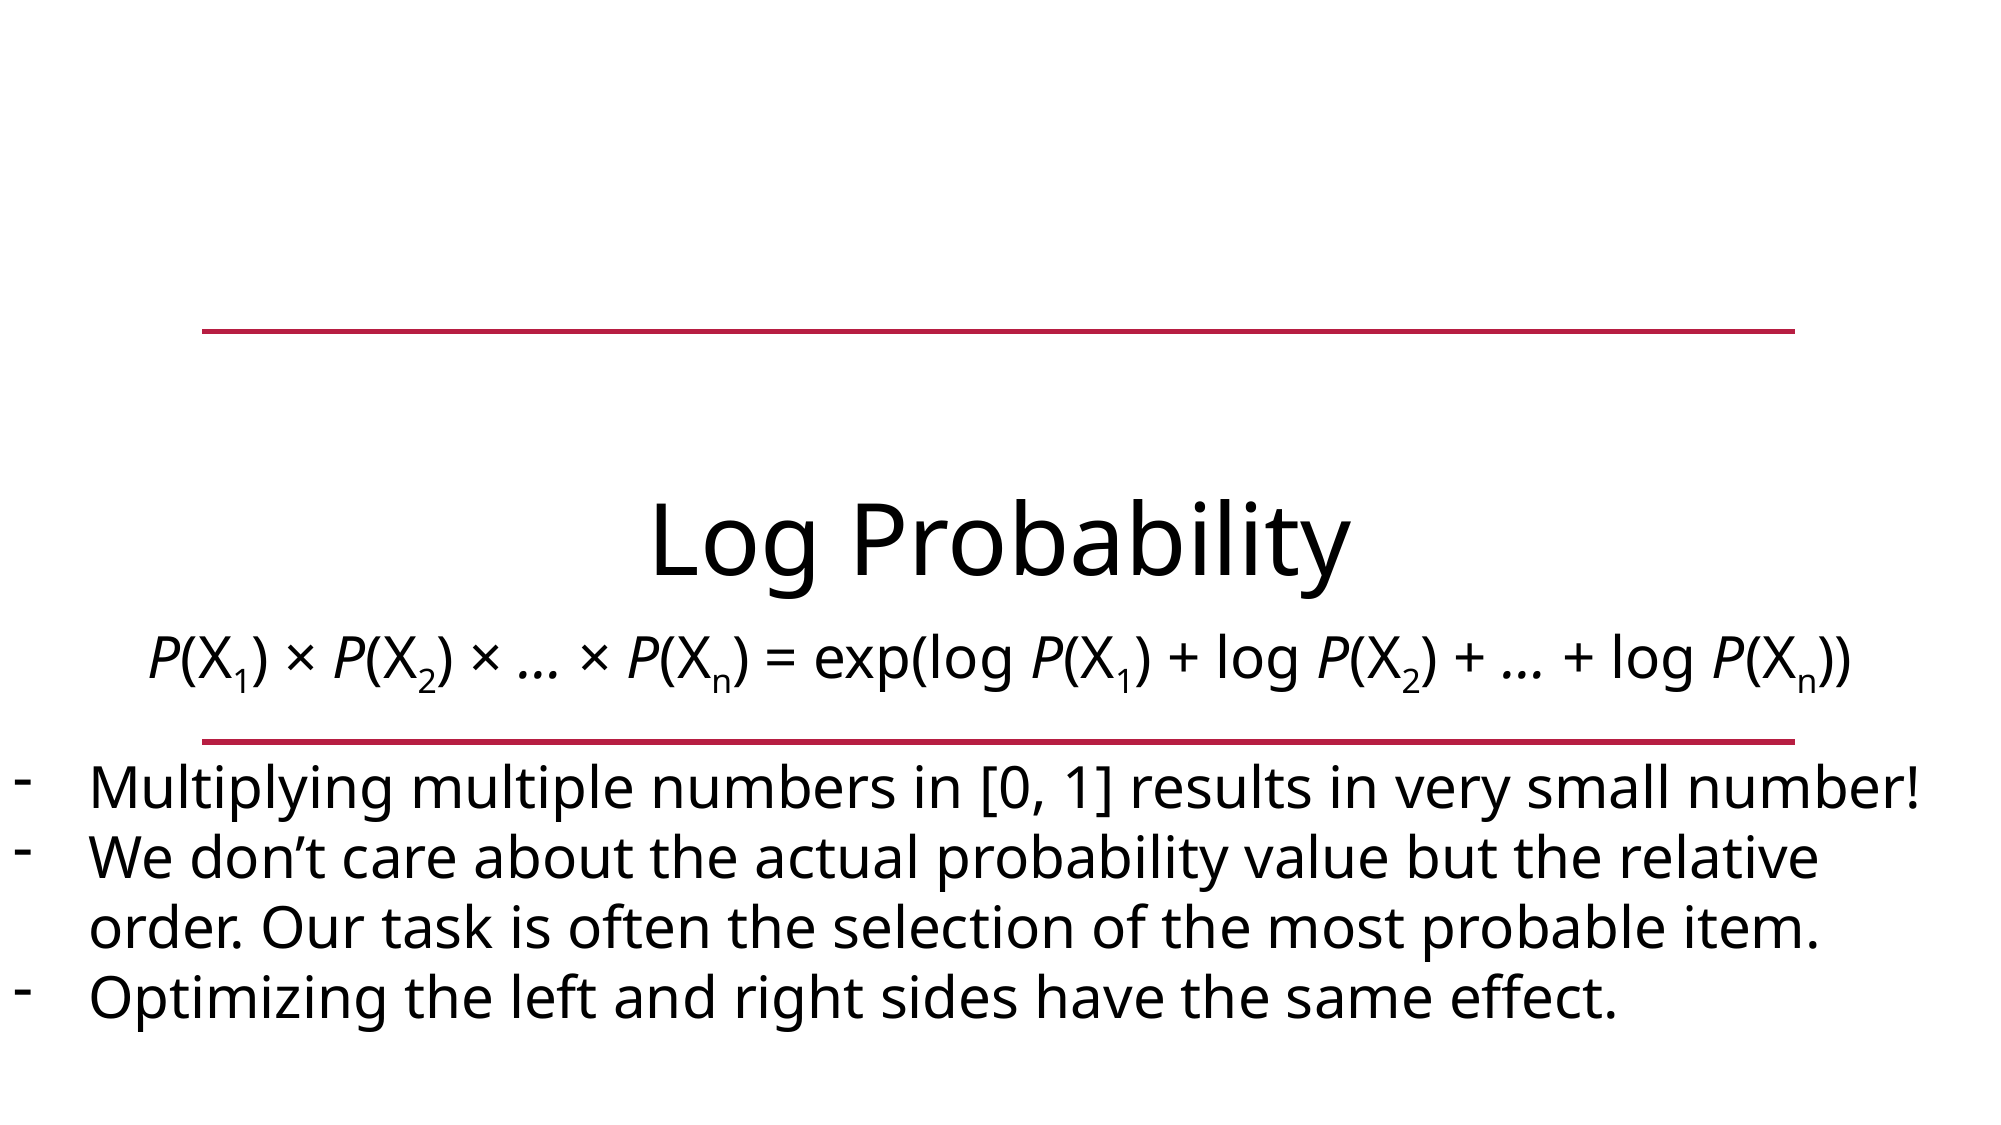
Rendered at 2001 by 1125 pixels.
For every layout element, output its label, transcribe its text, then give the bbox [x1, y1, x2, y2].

text_box Multiplying multiple numbers in [0, 1] results in very small number! We don’t care about the actual probability value but the relative order. Our task is often the selection of the most probable item. Optimizing the left and right sides have the same effect. [0, 742, 1999, 1083]
text_box Log Probability [0, 468, 2000, 604]
text_box P(X1) × P(X2) × … × P(Xn) = exp(log P(X1) + log P(X2) + … + log P(Xn)) [0, 612, 2000, 708]
